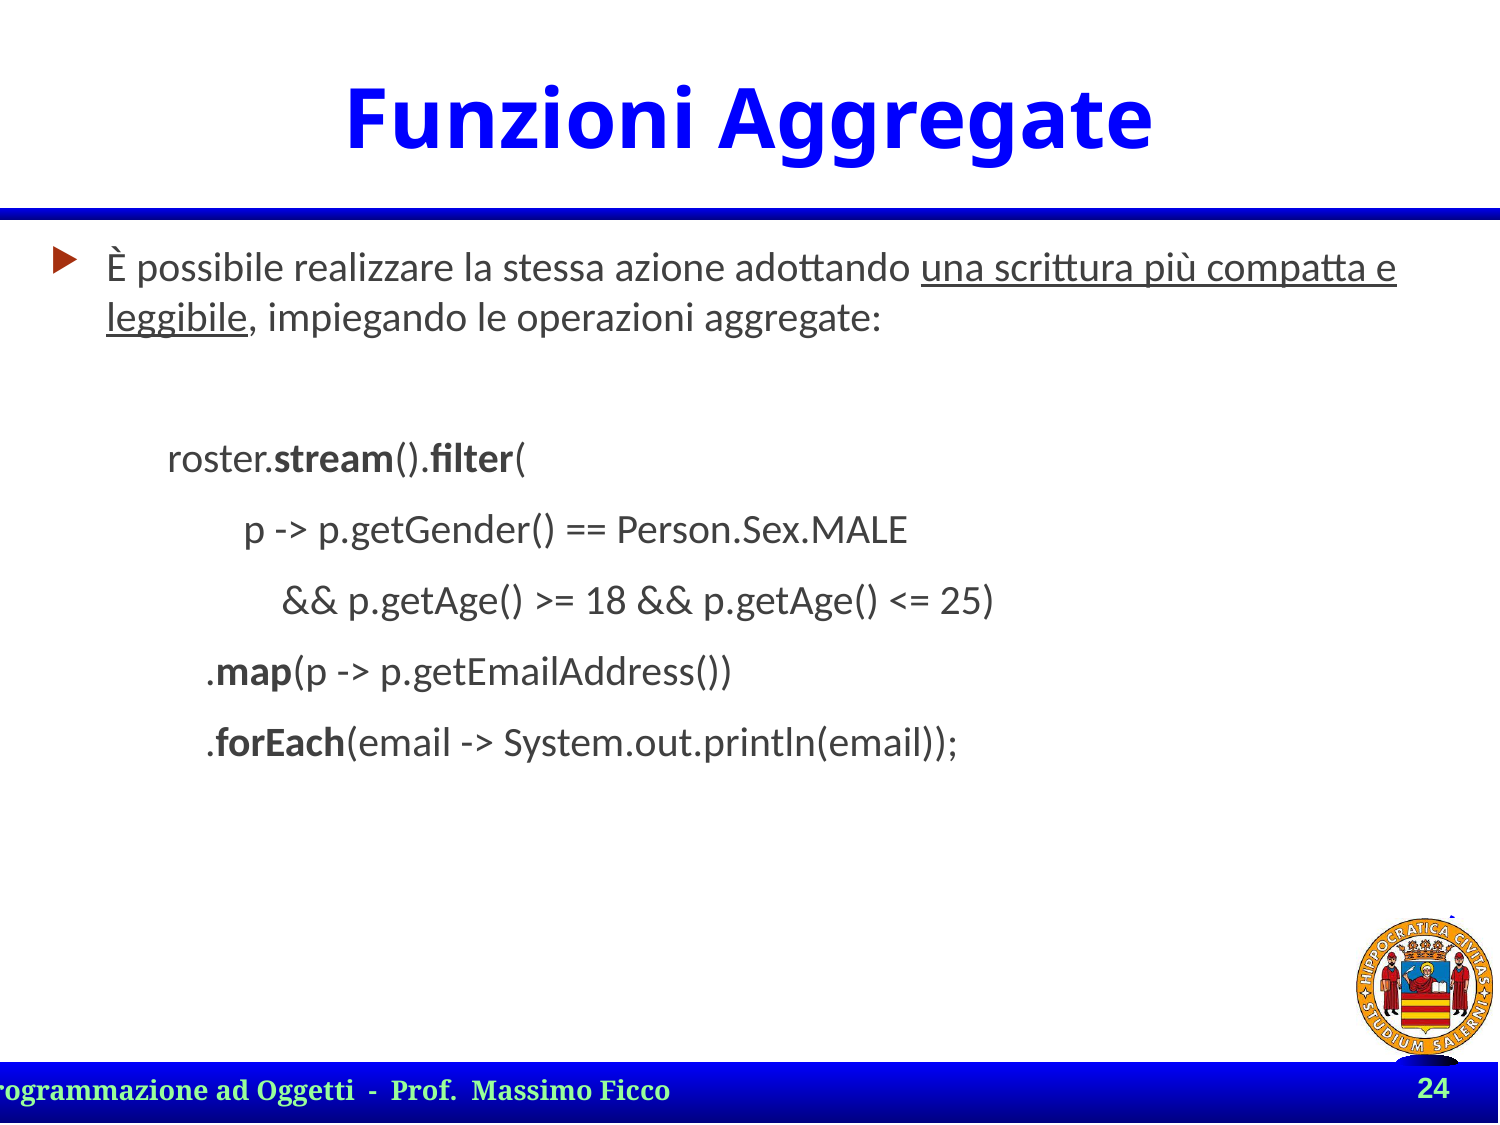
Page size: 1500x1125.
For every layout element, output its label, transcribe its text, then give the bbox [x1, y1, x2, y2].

slide_number 24 [1277, 1049, 1466, 1125]
picture [1446, 918, 1493, 1055]
title Funzioni Aggregate [0, 21, 1500, 210]
text_box È possibile realizzare la stessa azione adottando una scrittura più compatta e leggibile, impiegando le operazioni aggregate: roster.stream().filter( p -> p.getGender() == Person.Sex.MALE && p.getAge() >= 18 && p.getAge() <= 25) .map(p -> p.getEmailAddress()) .forEach(email -> System.out.println(email)); [35, 231, 1446, 1073]
